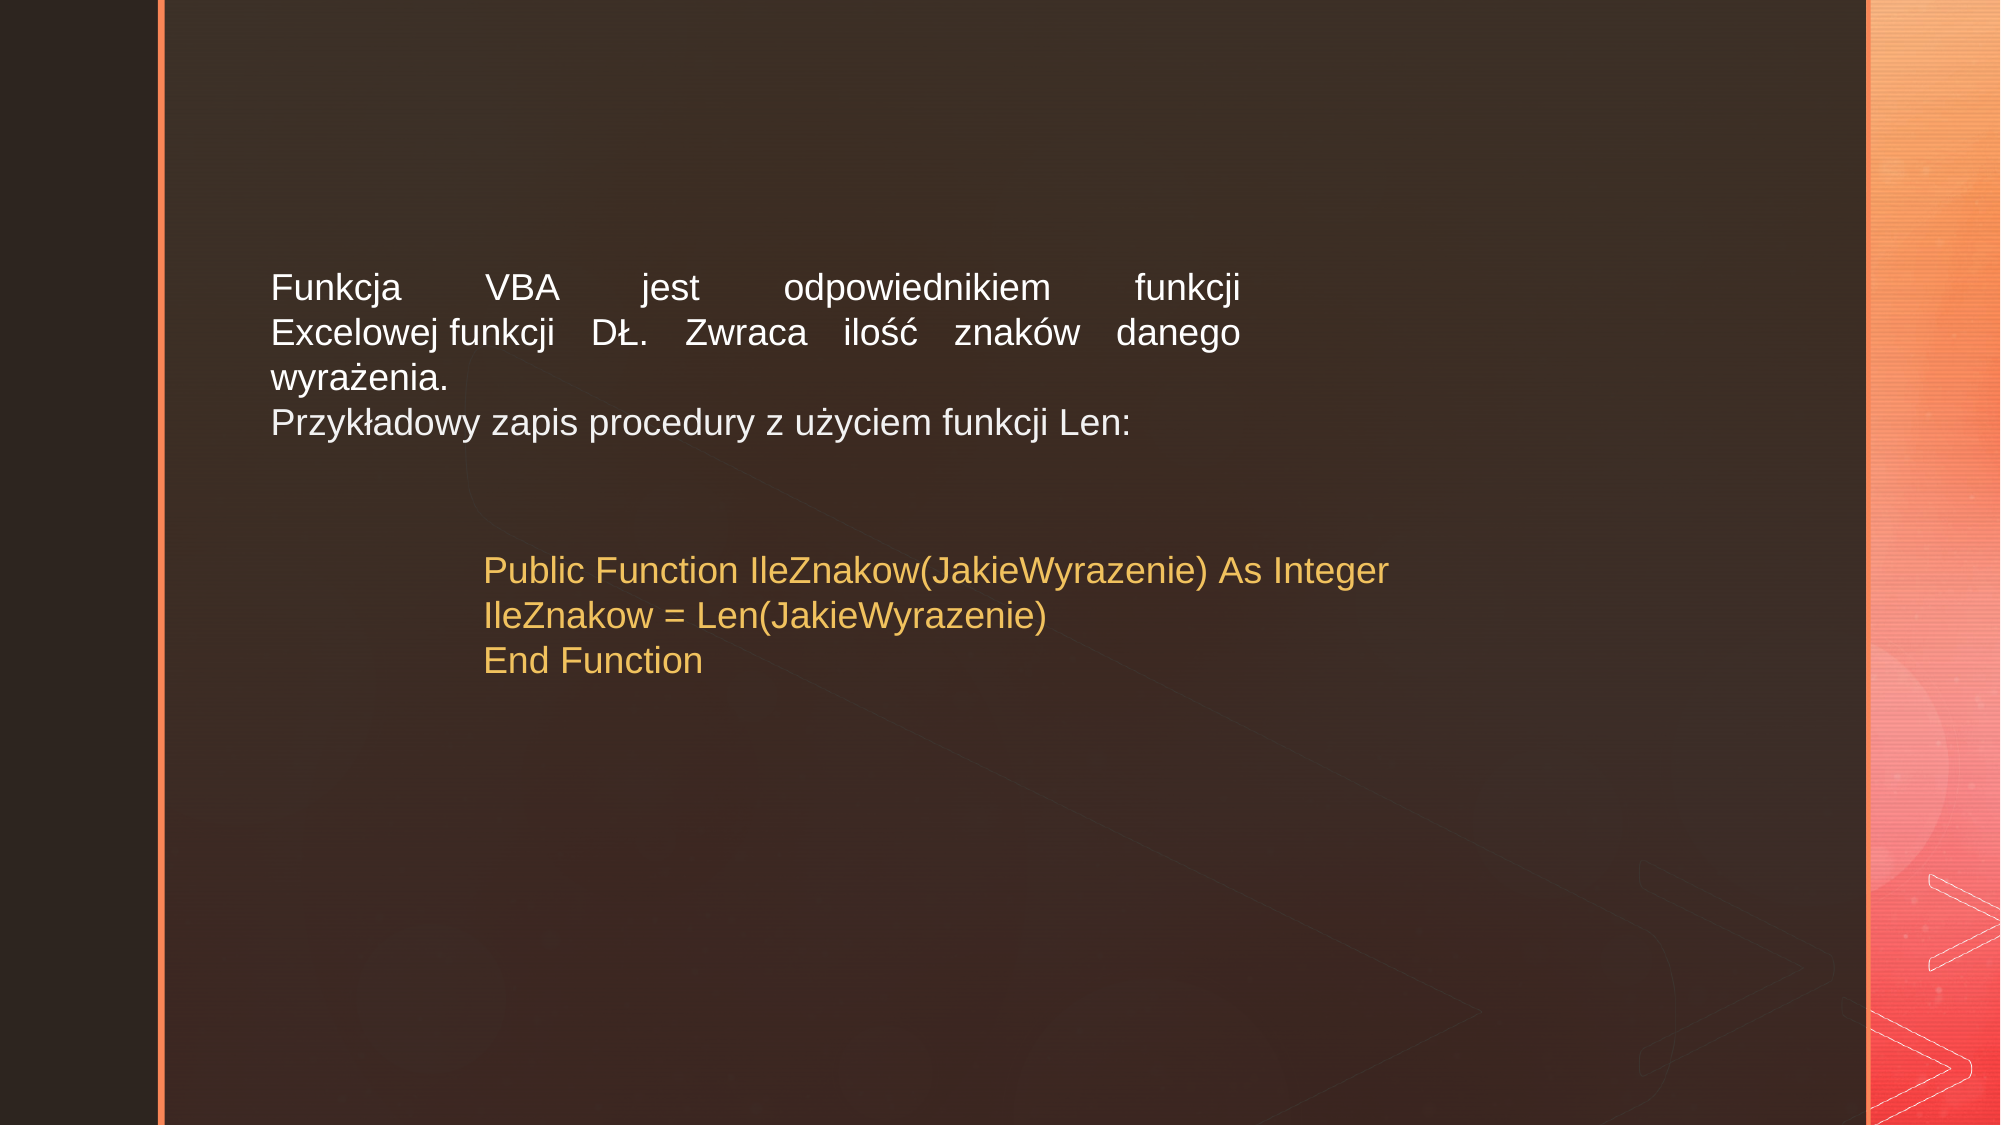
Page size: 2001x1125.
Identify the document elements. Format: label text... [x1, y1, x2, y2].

text_box Public Function IleZnakow(JakieWyrazenie) As Integer IleZnakow = Len(JakieWyrazenie) End Function [468, 538, 1469, 689]
text_box Funkcja VBA jest odpowiednikiem funkcji Excelowej funkcji DŁ. Zwraca ilość znaków danego wyrażenia. Przykładowy zapis procedury z użyciem funkcji Len: [255, 255, 1256, 451]
picture [1871, 0, 2001, 1125]
